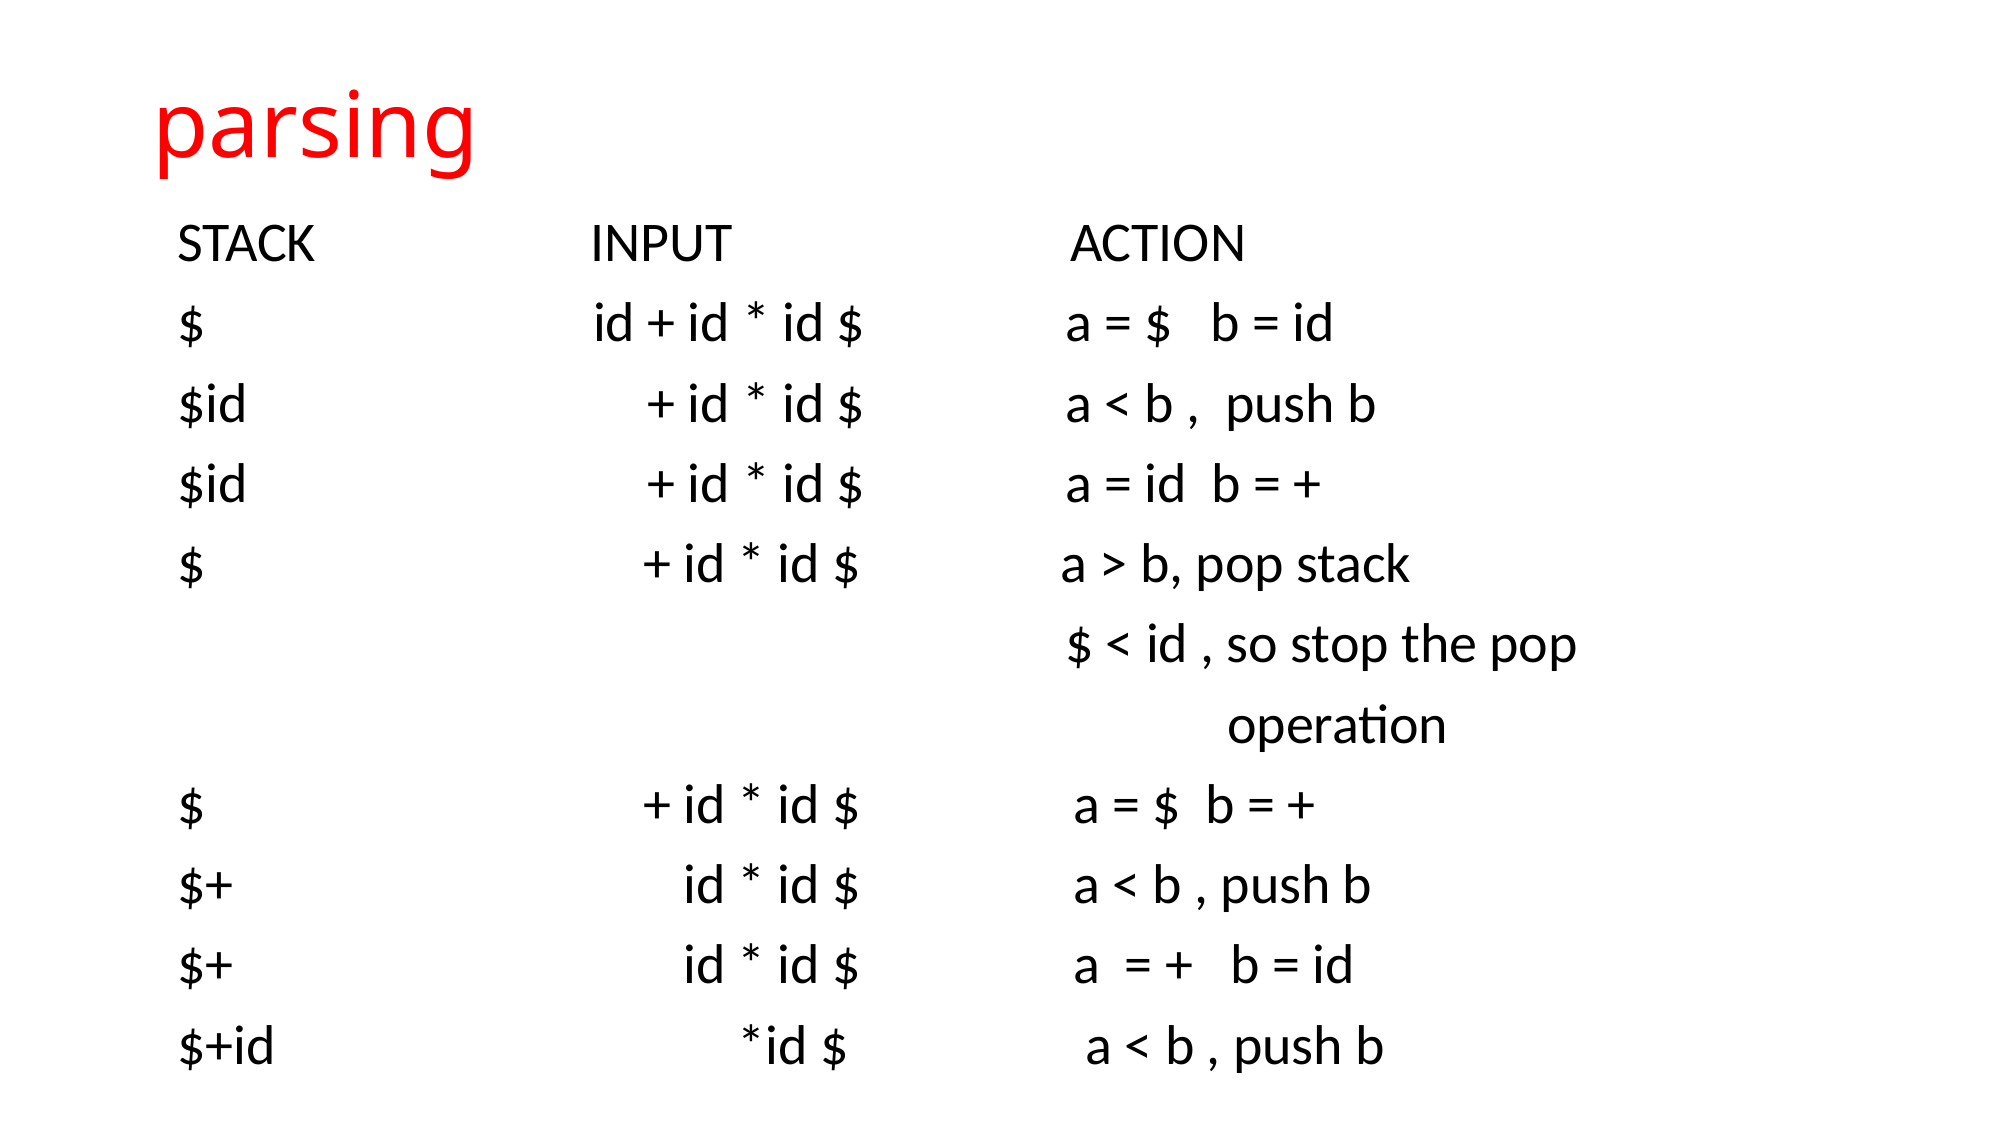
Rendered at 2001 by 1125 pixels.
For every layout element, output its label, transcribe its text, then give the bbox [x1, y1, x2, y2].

list STACK INPUT ACTION $ id + id * id $ a = $ b = id $id + id * id $ a < b , push b $id + id * id $ a = id b = + $ + id * id $ a > b, pop stack $ < id , so stop the pop operation $ + id * id $ a = $ b = + $+ id * id $ a < b , push b $+ id * id $ a = + b = id $+id *id $ a < b , push b [137, 205, 1863, 1095]
title parsing [137, 49, 1863, 205]
